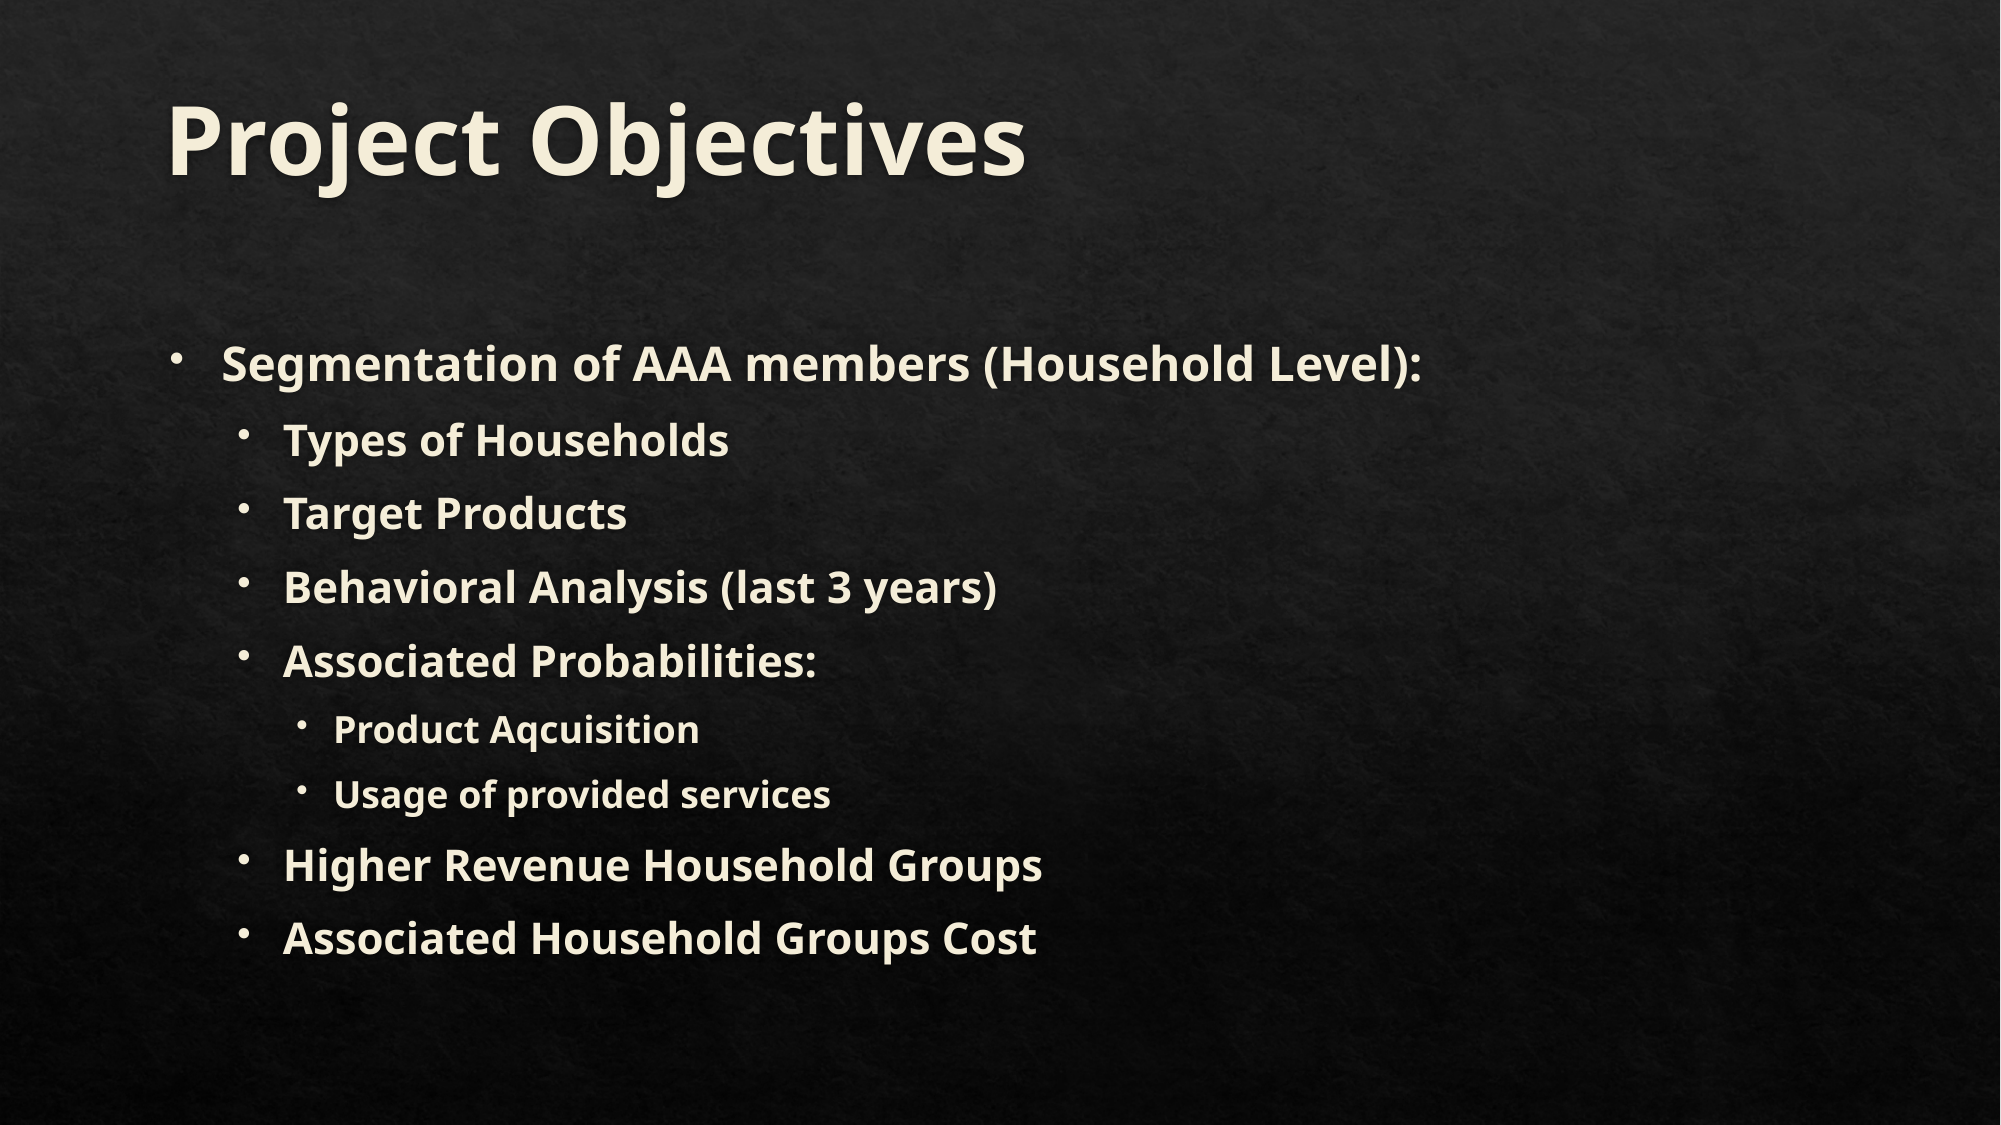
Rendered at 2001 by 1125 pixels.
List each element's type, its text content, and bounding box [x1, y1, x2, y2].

list Segmentation of AAA members (Household Level): Types of Households Target Products Behavioral Analysis (last 3 years) Associated Probabilities: Product Aqcuisition Usage of provided services Higher Revenue Household Groups Associated Household Groups Cost [149, 320, 1849, 1105]
title Project Objectives [149, 41, 1849, 248]
